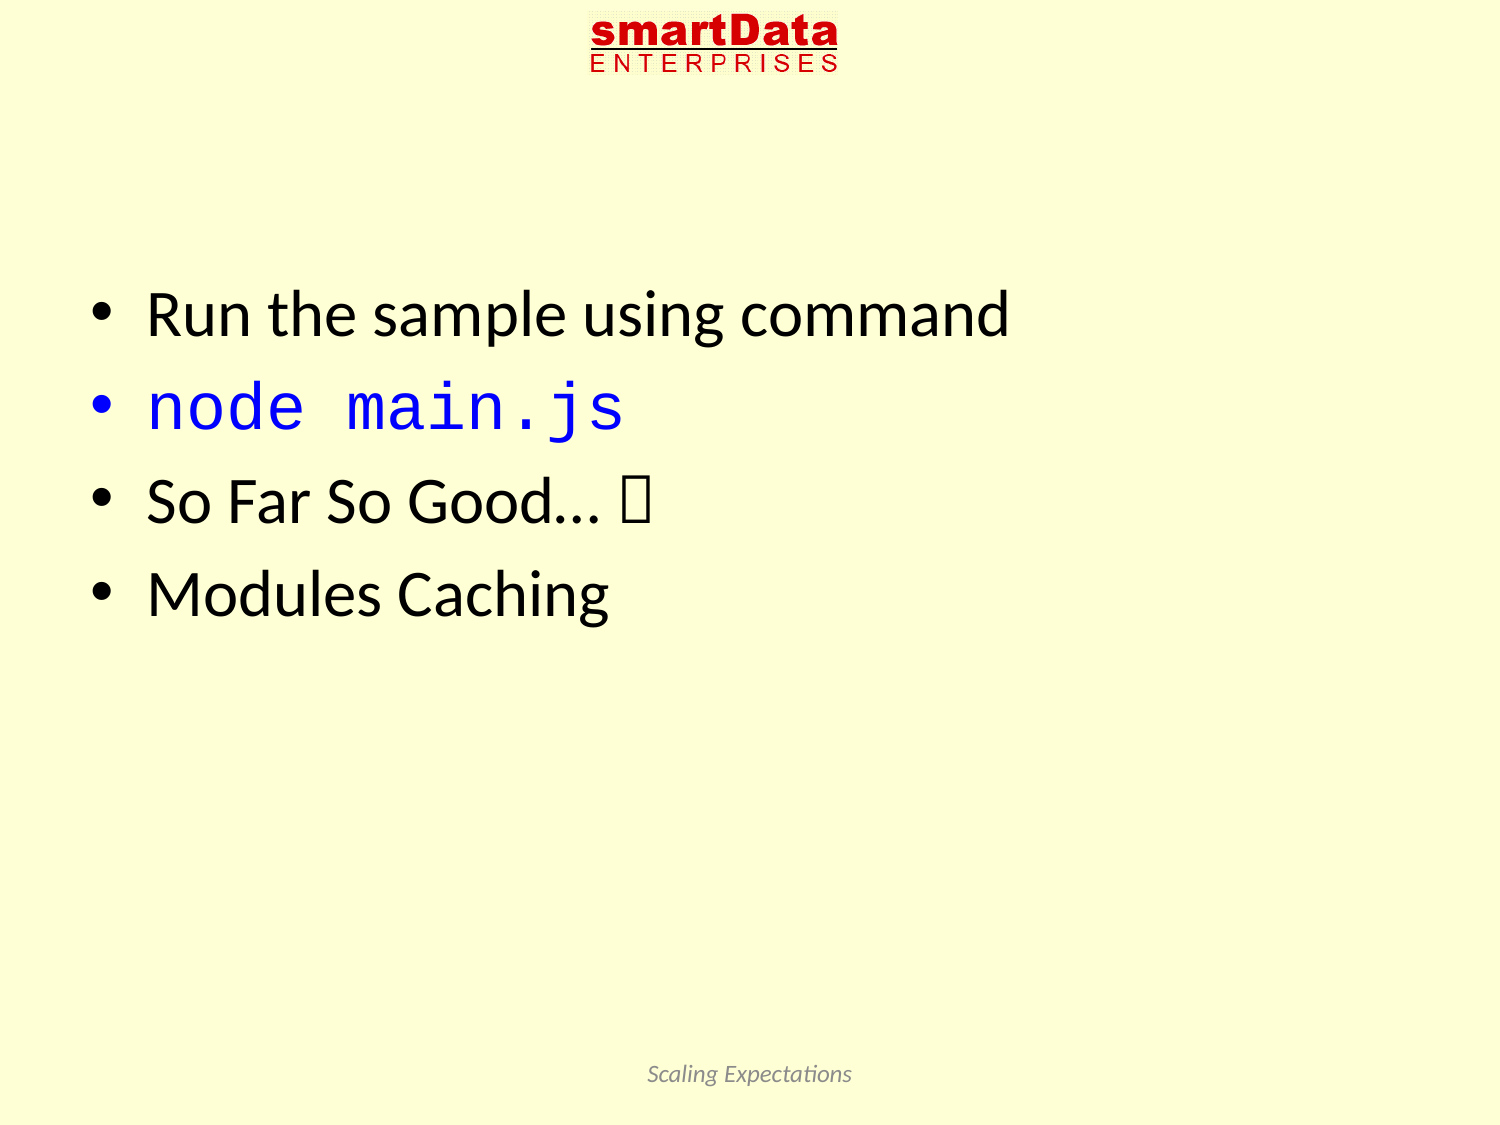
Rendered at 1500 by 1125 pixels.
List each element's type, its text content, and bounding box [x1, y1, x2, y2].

footer Scaling Expectations [512, 1042, 988, 1103]
list Run the sample using command node main.js So Far So Good…  Modules Caching [75, 262, 1425, 1005]
picture [586, 11, 838, 76]
